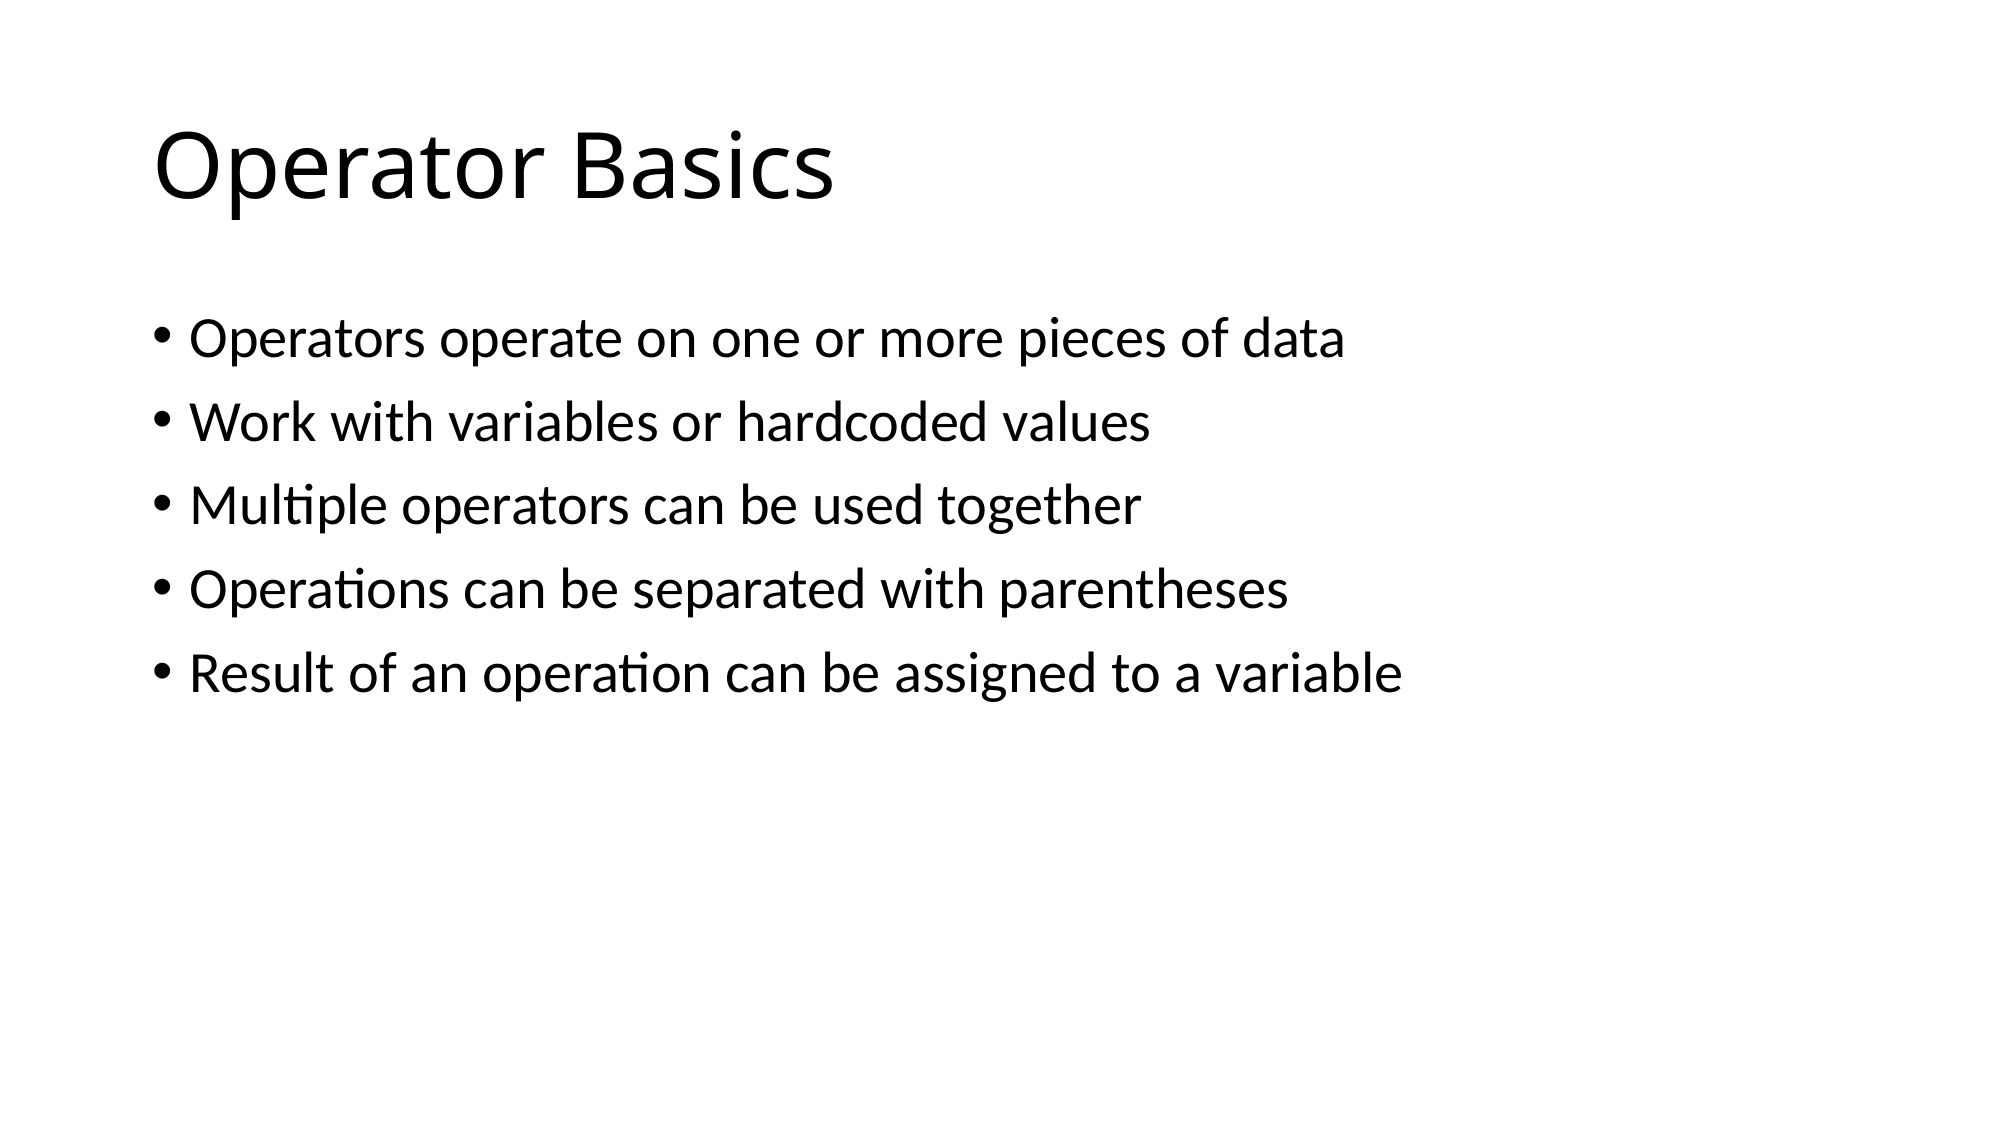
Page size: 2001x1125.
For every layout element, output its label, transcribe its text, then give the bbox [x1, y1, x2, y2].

title Operator Basics [137, 59, 1863, 278]
list Operators operate on one or more pieces of data Work with variables or hardcoded values Multiple operators can be used together Operations can be separated with parentheses Result of an operation can be assigned to a variable [137, 299, 1863, 1014]
